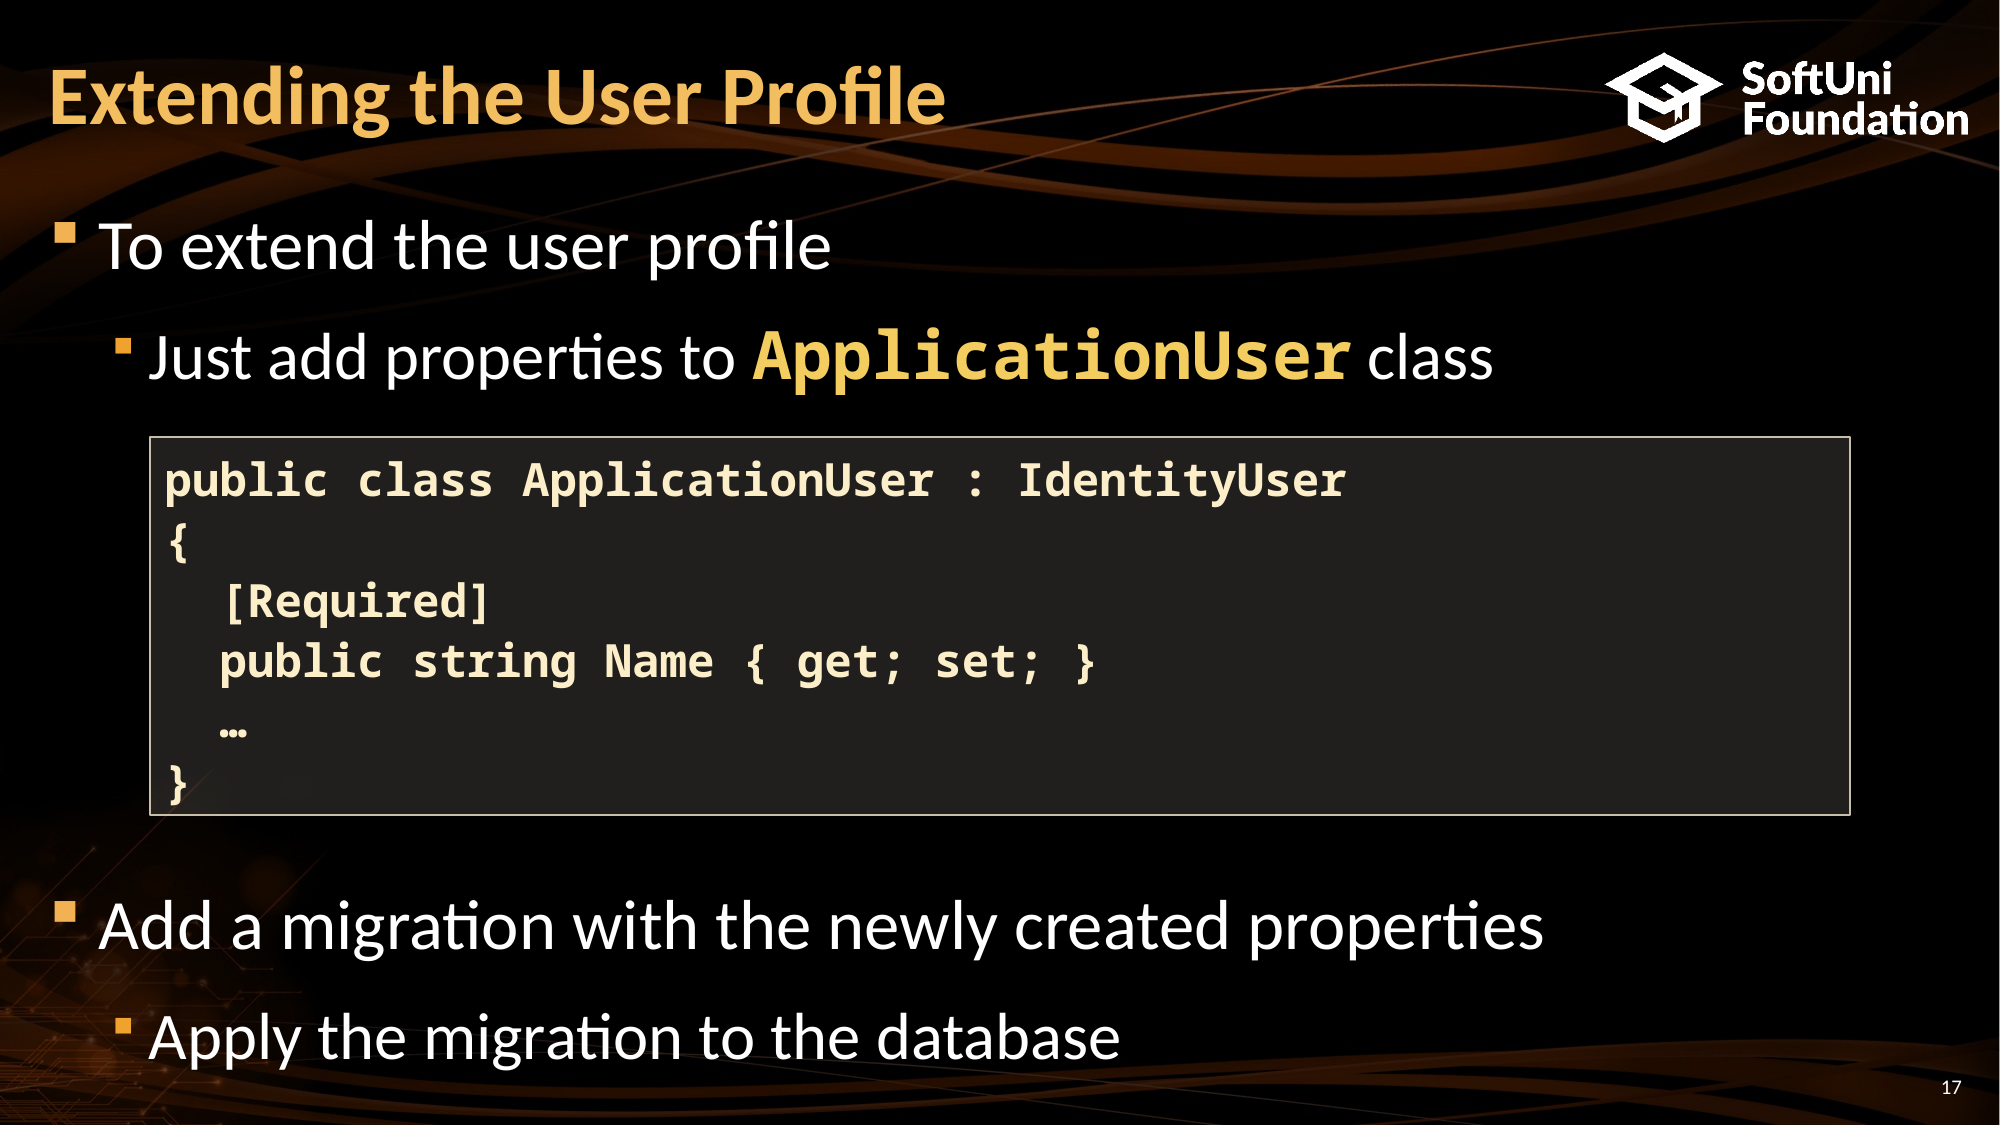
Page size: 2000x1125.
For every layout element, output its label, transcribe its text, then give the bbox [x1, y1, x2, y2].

title Extending the User Profile [30, 6, 1602, 189]
picture [0, 0, 2000, 1125]
list To extend the user profile Just add properties to ApplicationUser class Add a migration with the newly created properties Apply the migration to the database [31, 188, 1968, 1103]
text_box public class ApplicationUser : IdentityUser { [Required] public string Name { get; set; } … } [149, 437, 1850, 815]
